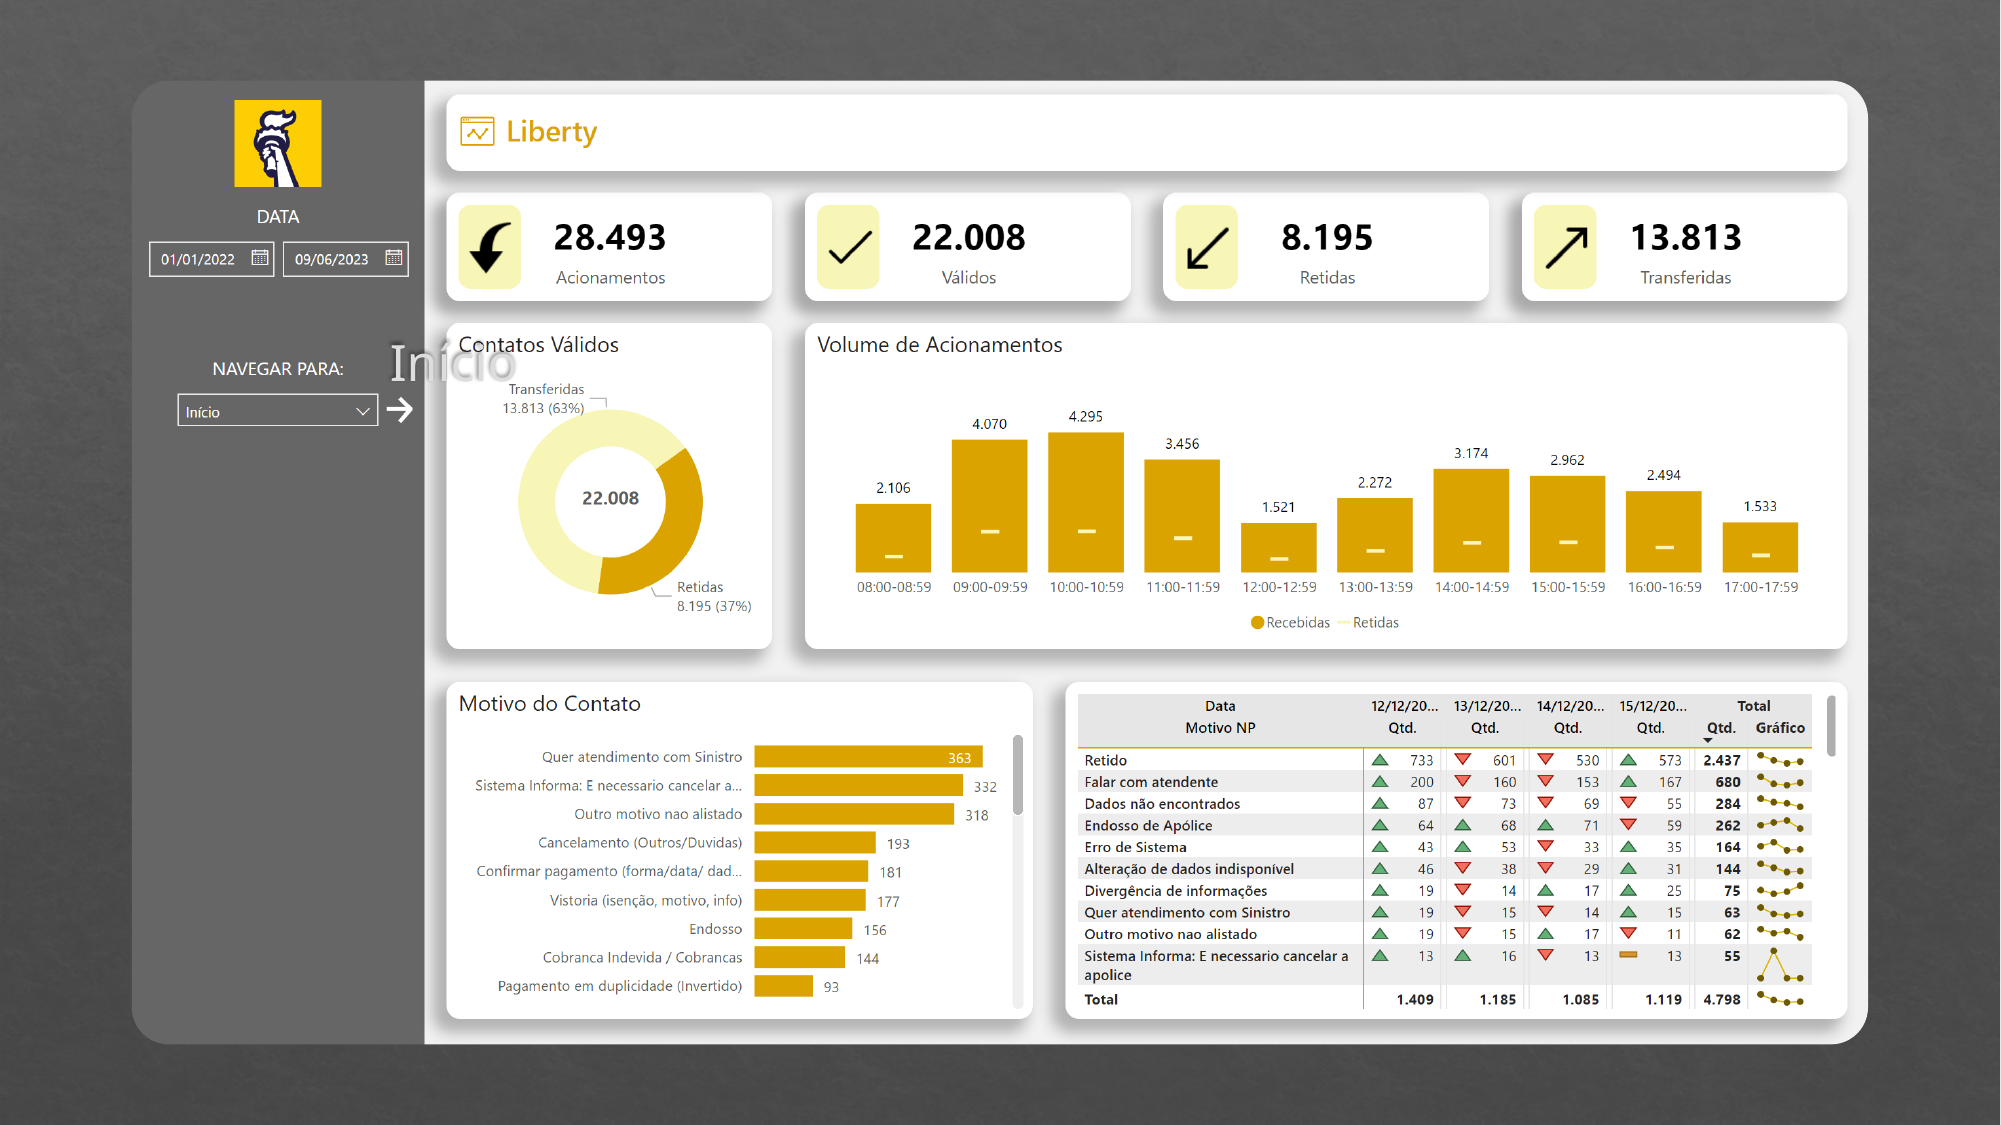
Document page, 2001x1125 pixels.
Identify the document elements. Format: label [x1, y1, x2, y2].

picture [131, 80, 1869, 1045]
